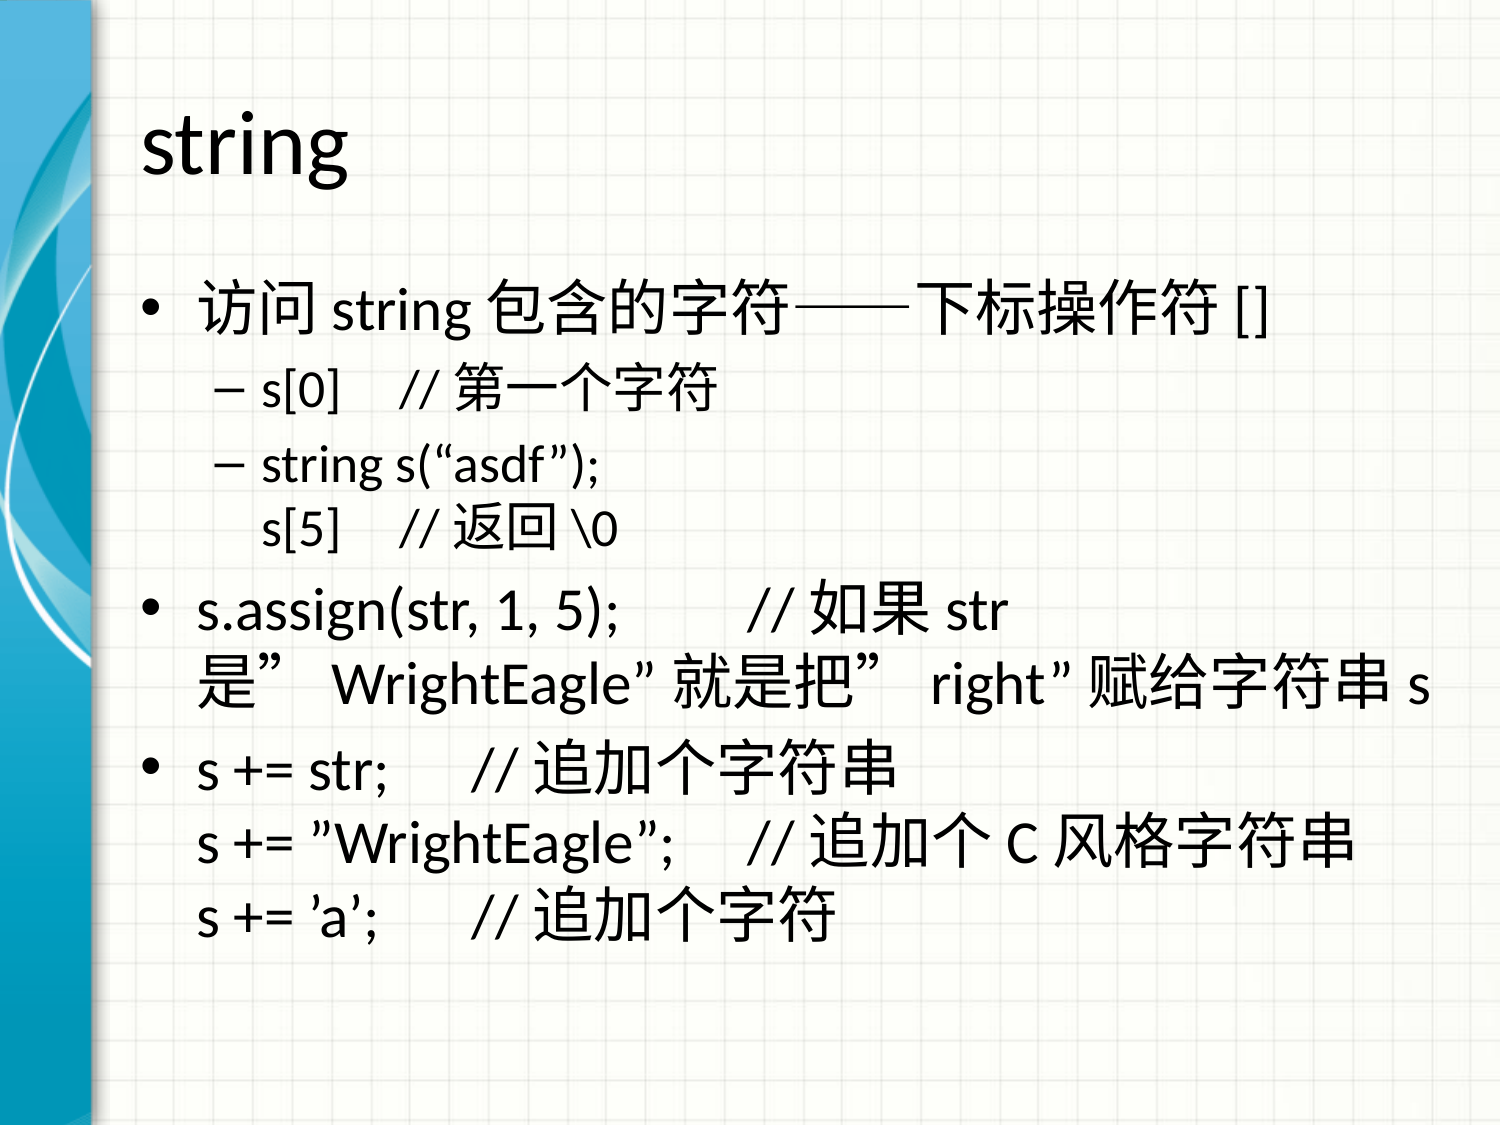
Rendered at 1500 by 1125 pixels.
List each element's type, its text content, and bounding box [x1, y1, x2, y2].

picture [0, 0, 1500, 1125]
list 访问string包含的字符——下标操作符[] s[0] //第一个字符 string s(“asdf”); s[5] //返回\0 s.assign(str, 1, 5); //如果str是”WrightEagle”就是把”right”赋给字符串s s += str; //追加个字符串 s += ”WrightEagle”; //追加个C风格字符串 s += ’a’; //追加个字符 [125, 261, 1450, 967]
title string [125, 44, 1450, 232]
